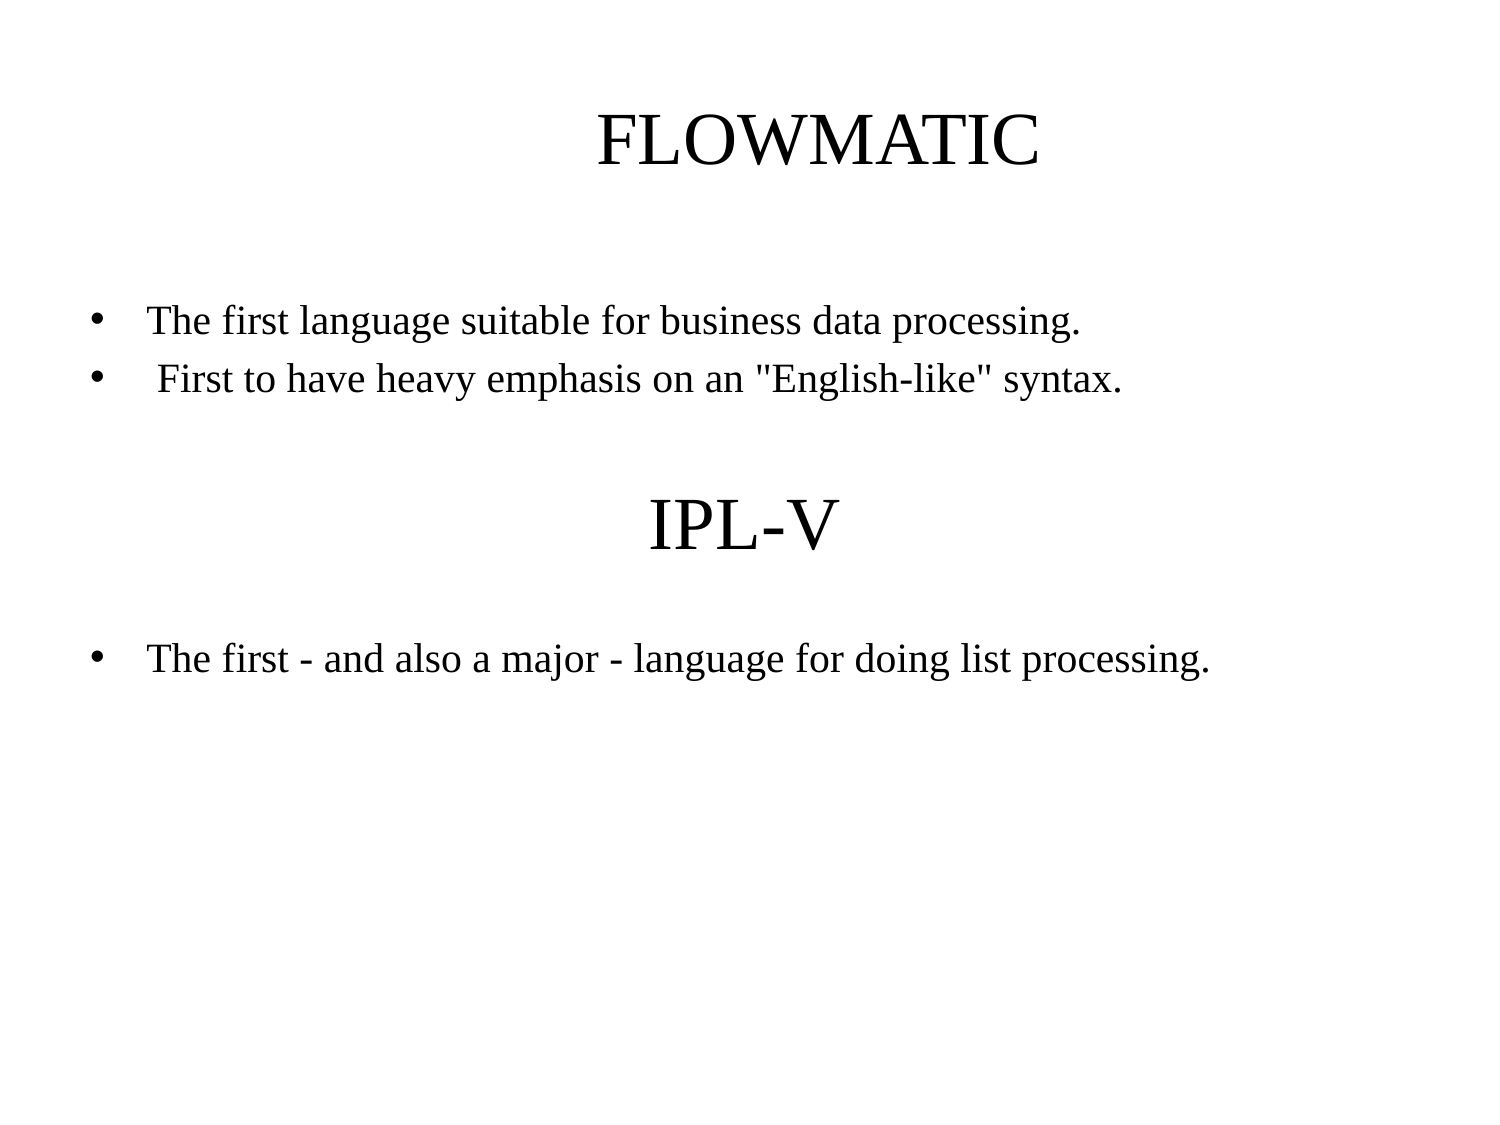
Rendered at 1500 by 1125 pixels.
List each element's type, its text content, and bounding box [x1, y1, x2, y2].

list FLOWMATIC The first language suitable for business data processing. First to have heavy emphasis on an "English-like" syntax. IPL-V The first - and also a major - language for doing list processing. [75, 82, 1425, 1005]
